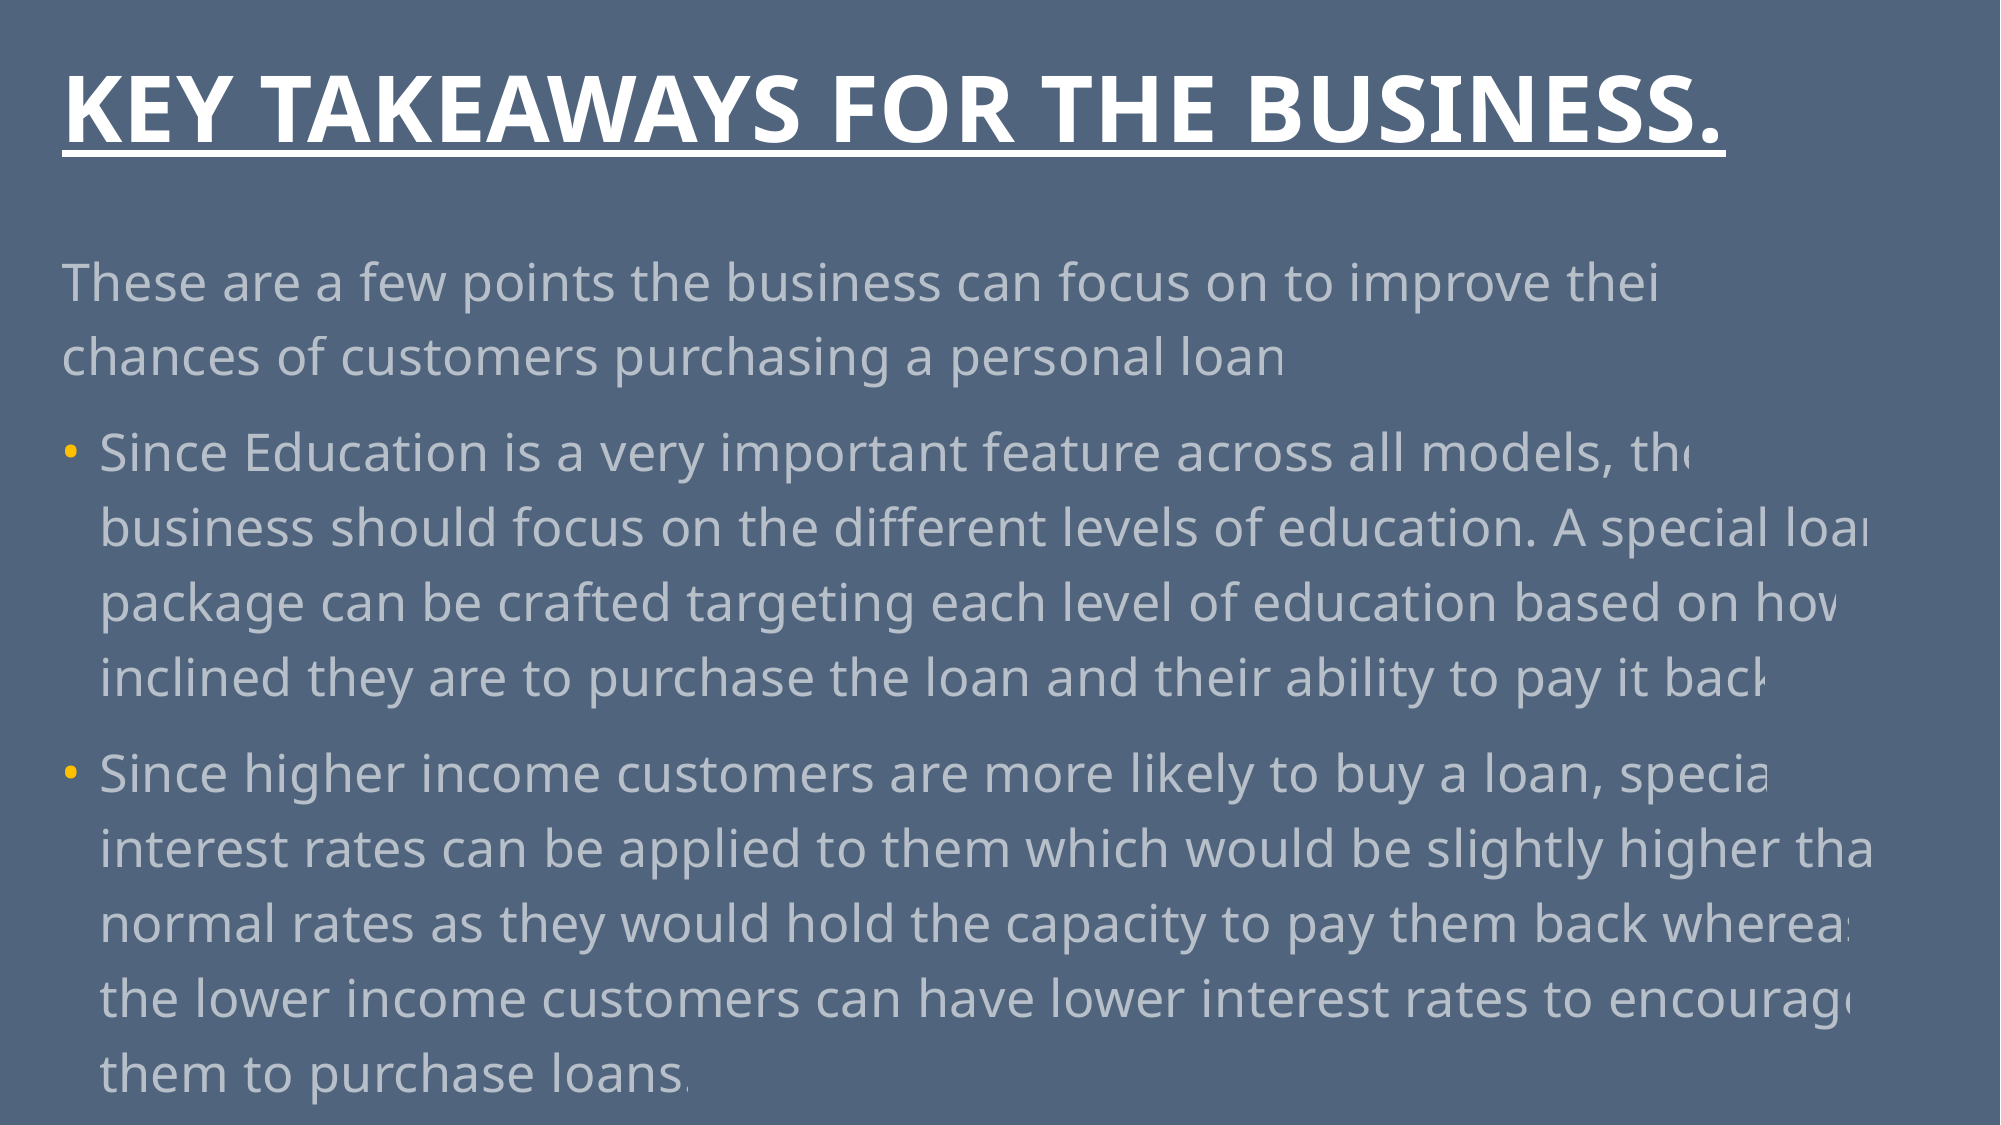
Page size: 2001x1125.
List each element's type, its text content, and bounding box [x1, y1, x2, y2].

list These are a few points the business can focus on to improve their chances of customers purchasing a personal loan. Since Education is a very important feature across all models, the business should focus on the different levels of education. A special loan package can be crafted targeting each level of education based on how inclined they are to purchase the loan and their ability to pay it back. Since higher income customers are more likely to buy a loan, special interest rates can be applied to them which would be slightly higher that normal rates as they would hold the capacity to pay them back whereas the lower income customers can have lower interest rates to encourage them to purchase loans. Personalized Loans based on different needs like Home, Car, Travel, etc. Loan Packages targeting families of different sizes with specific attention drawn to loans for children's education, etc. for families of bigger sizes and with children. [61, 236, 1900, 1061]
title KEY TAKEAWAYS FOR THE BUSINESS. [61, 64, 1822, 212]
